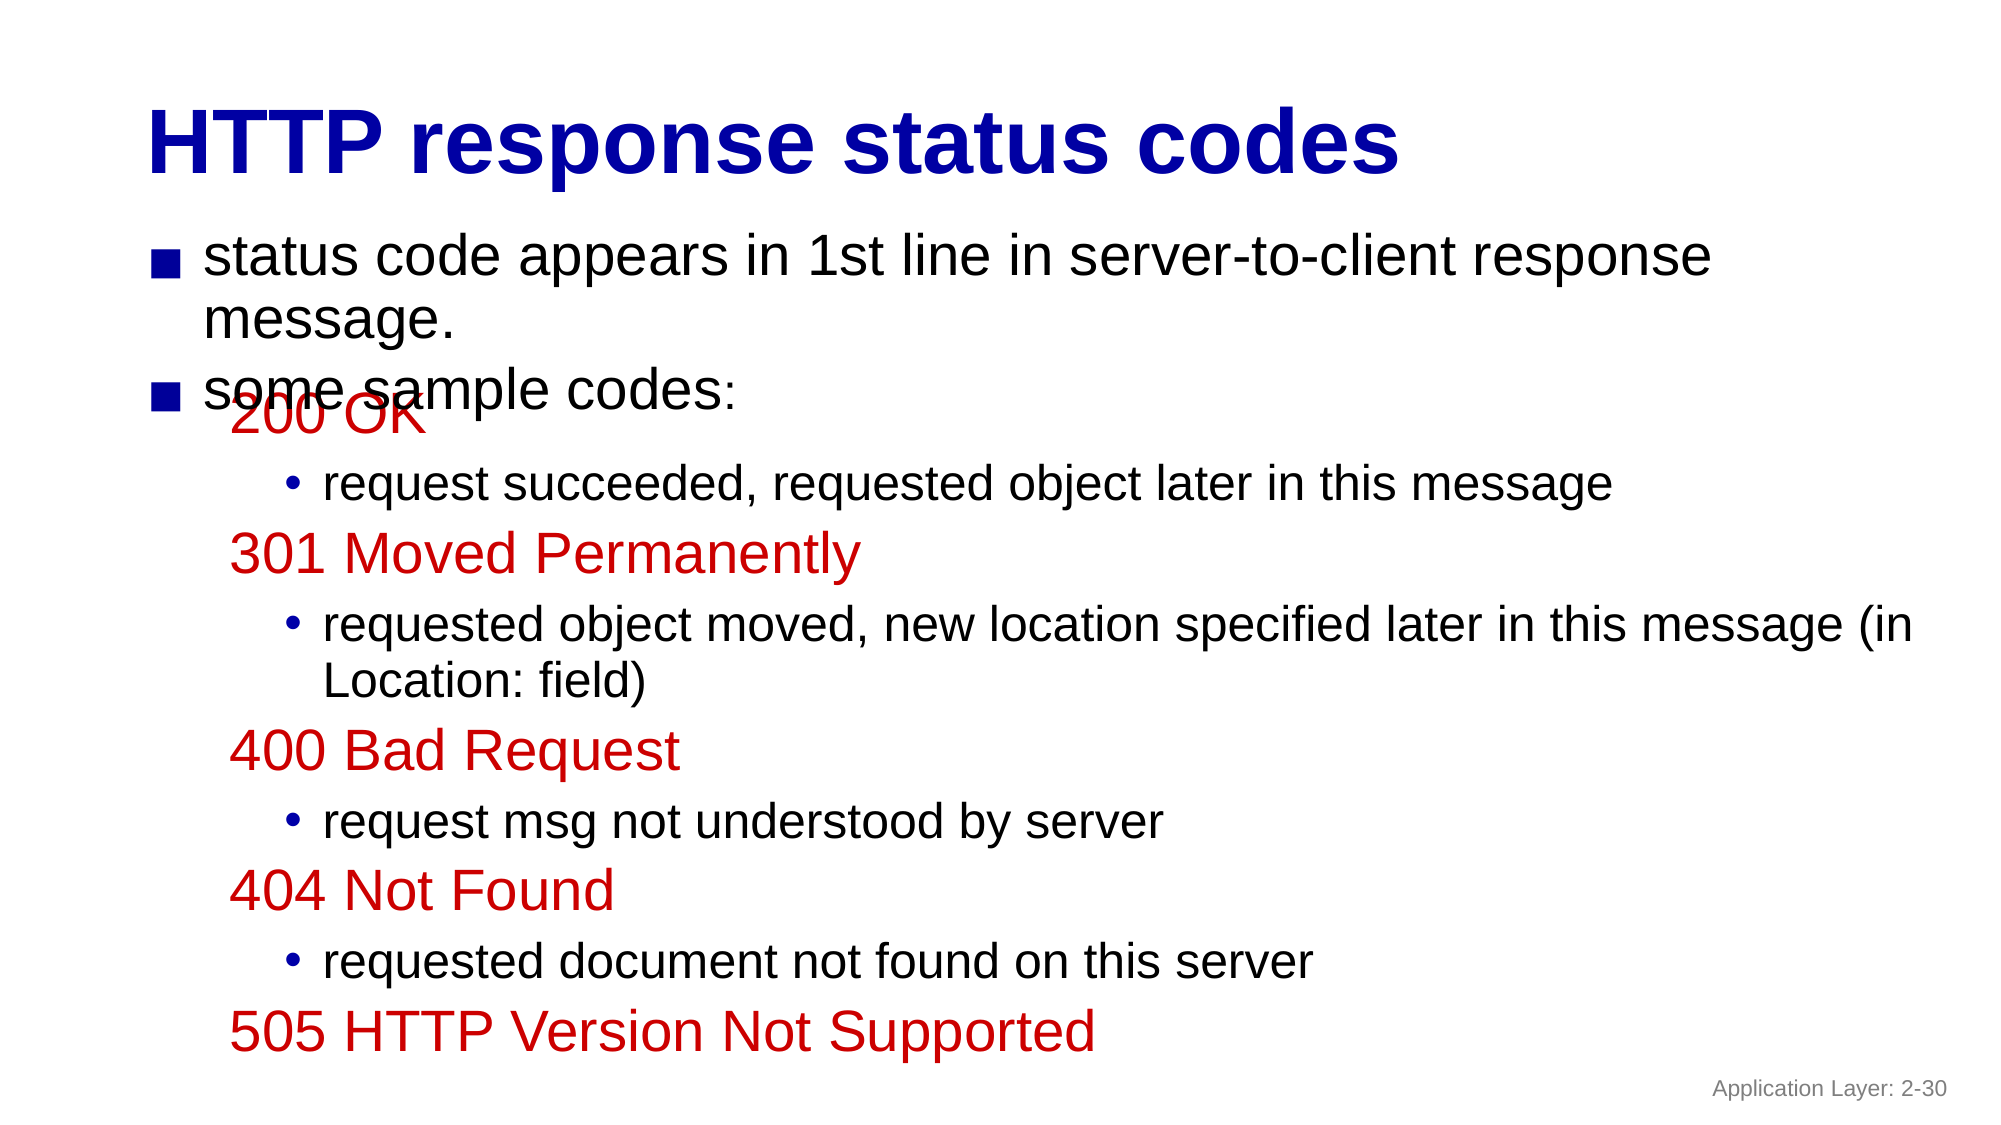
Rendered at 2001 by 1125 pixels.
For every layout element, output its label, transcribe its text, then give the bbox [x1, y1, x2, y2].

title HTTP response status codes [131, 70, 1856, 217]
slide_number Application Layer: 2-‹#› [1512, 1056, 1963, 1117]
text_box status code appears in 1st line in server-to-client response message. some sample codes: [130, 217, 1912, 302]
text_box 200 OK request succeeded, requested object later in this message 301 Moved Permanently requested object moved, new location specified later in this message (in Location: field) 400 Bad Request request msg not understood by server 404 Not Found requested document not found on this server 505 HTTP Version Not Supported [193, 373, 1946, 1057]
